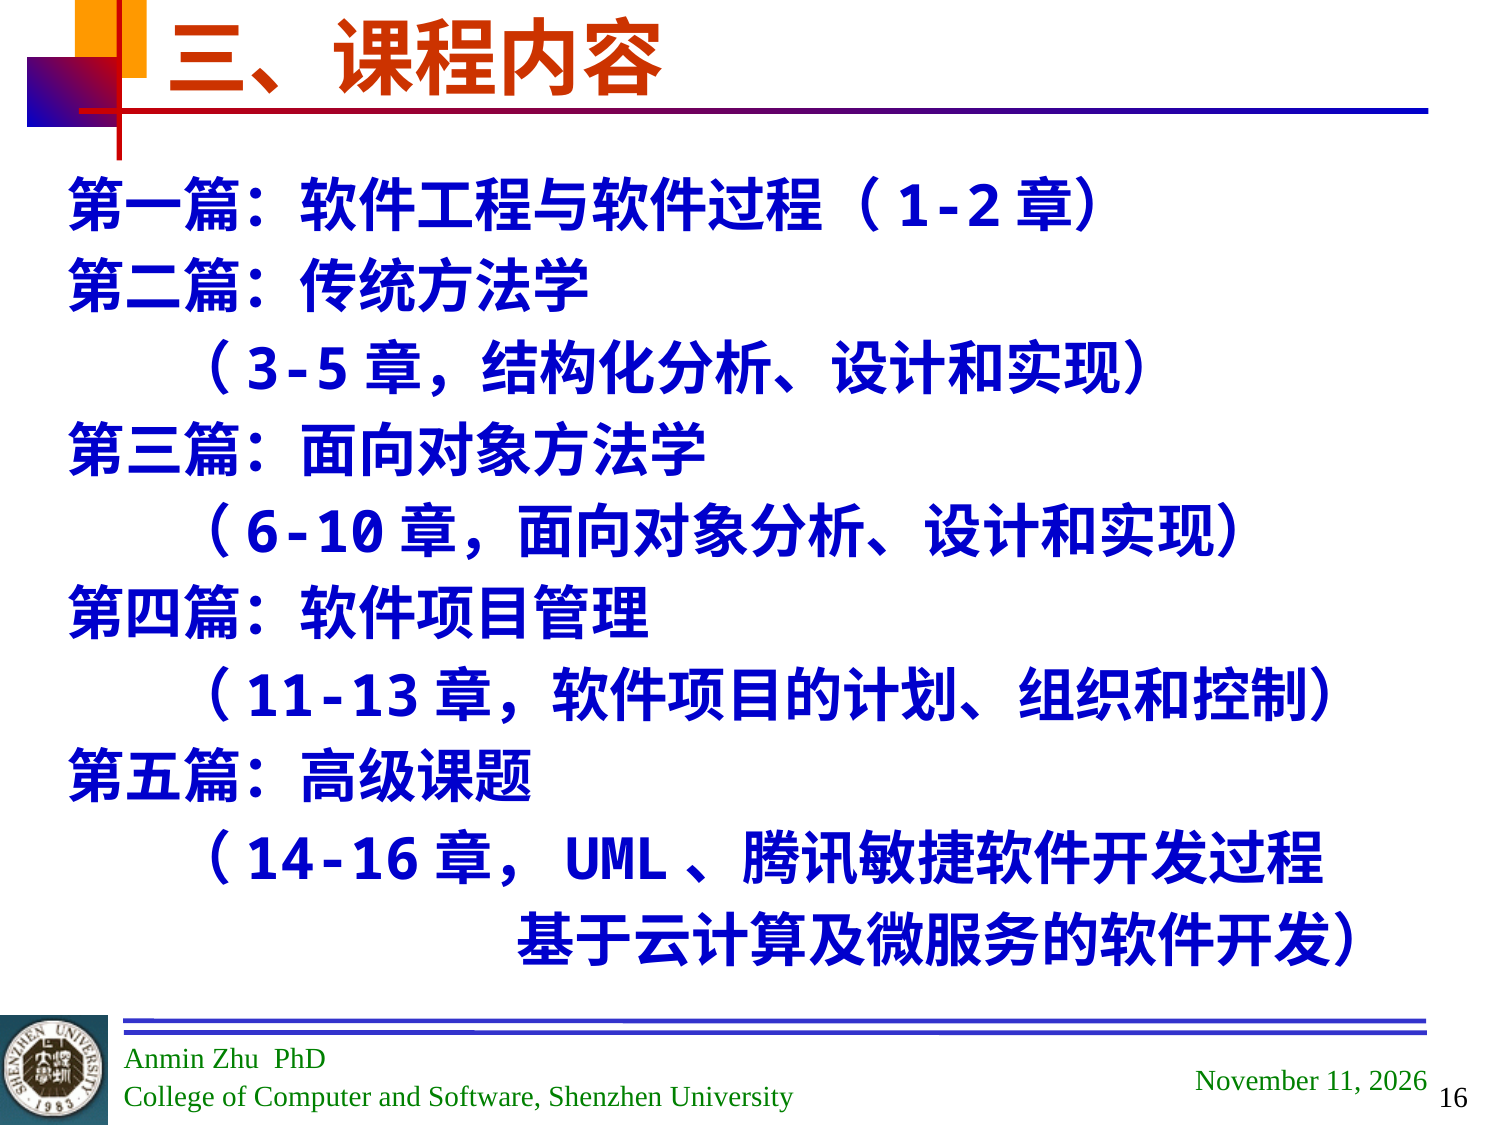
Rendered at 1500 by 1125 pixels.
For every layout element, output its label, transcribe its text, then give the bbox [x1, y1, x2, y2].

picture [0, 1015, 108, 1125]
title 三、课程内容 [149, 0, 1417, 114]
list 第一篇：软件工程与软件过程（1-2章） 第二篇：传统方法学 （3-5章，结构化分析、设计和实现） 第三篇：面向对象方法学 （6-10章，面向对象分析、设计和实现） 第四篇：软件项目管理 （11-13章，软件项目的计划、组织和控制） 第五篇：高级课题 （14-16章，UML、腾讯敏捷软件开发过程 基于云计算及微服务的软件开发） [51, 160, 1478, 1015]
